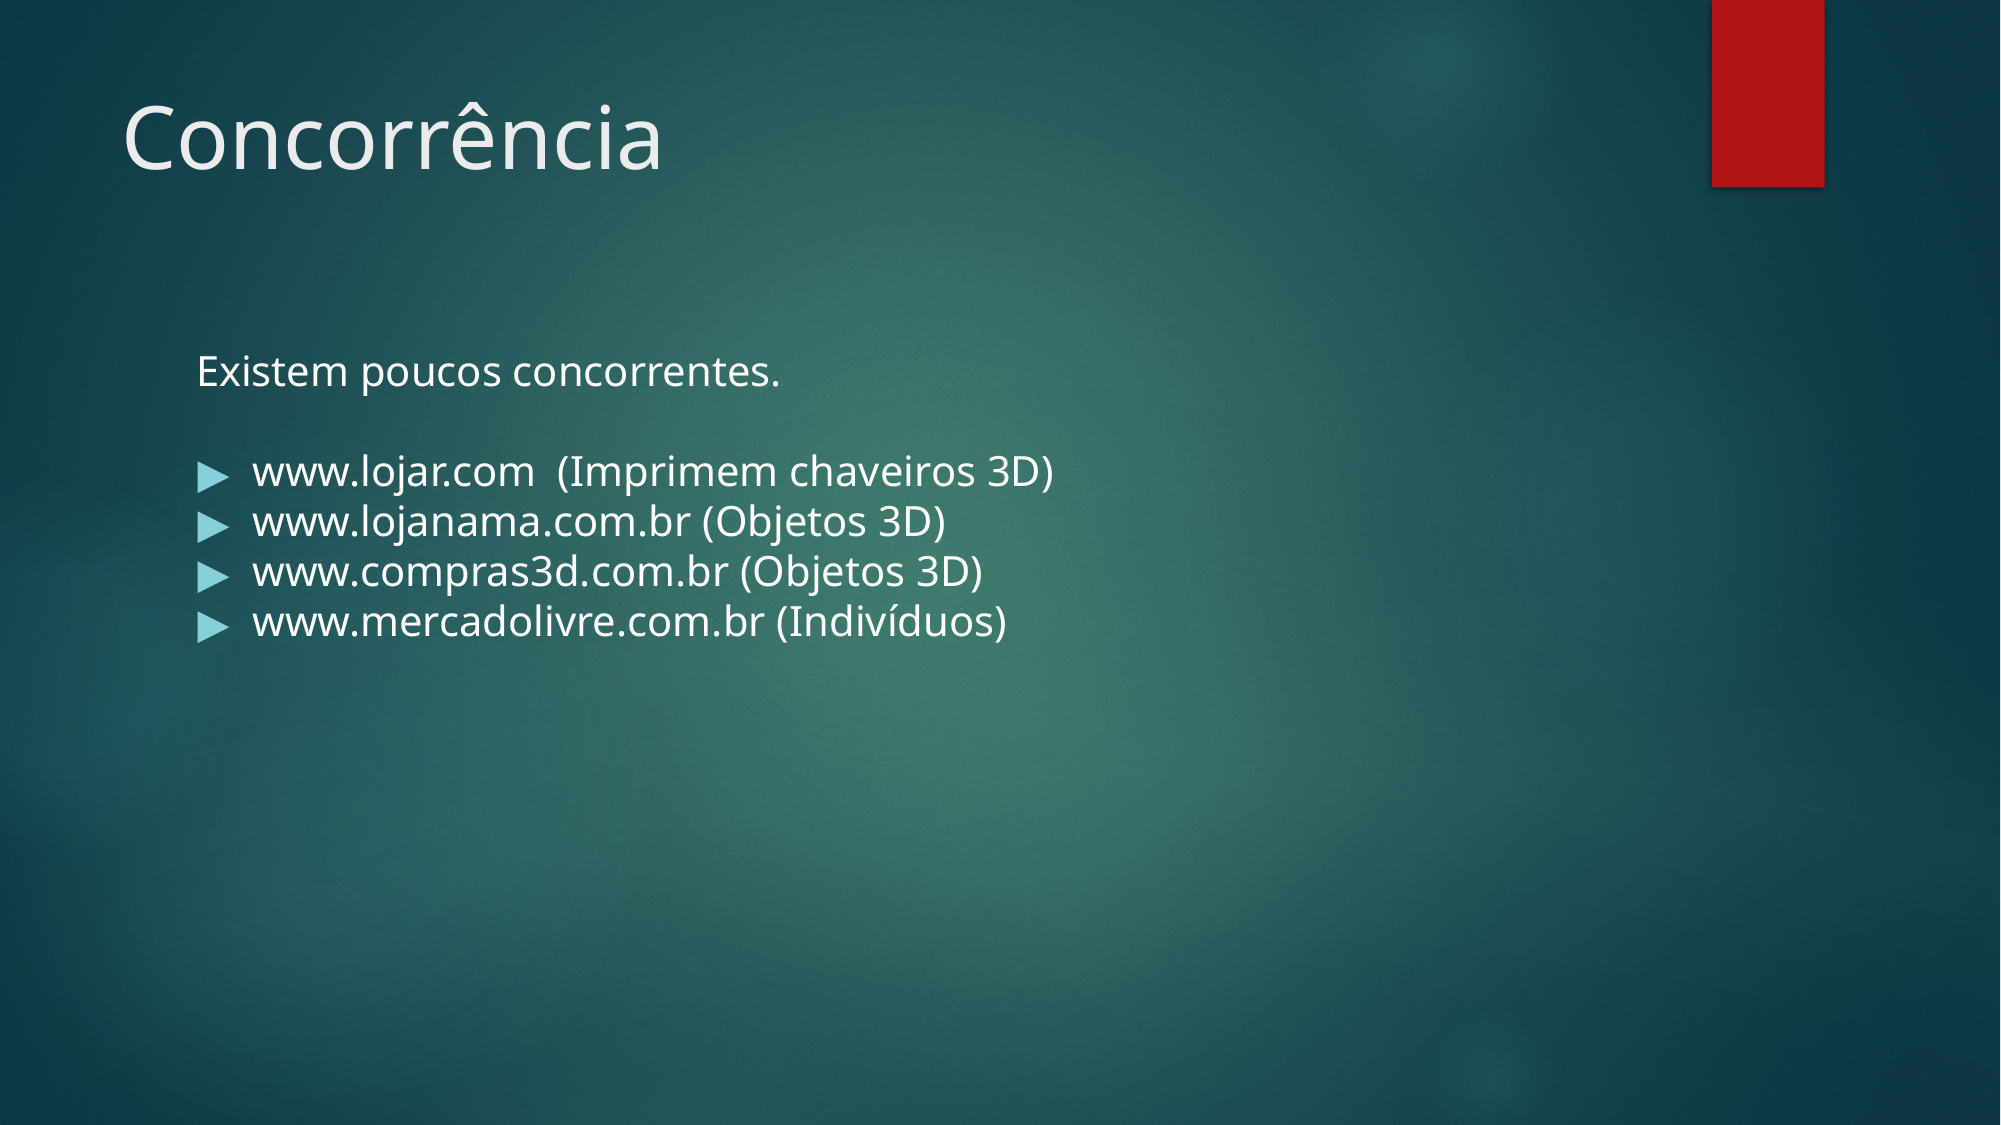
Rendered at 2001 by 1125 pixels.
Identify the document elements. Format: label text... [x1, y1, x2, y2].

title Concorrência [106, 74, 1649, 304]
picture [0, 0, 2001, 1125]
list Existem poucos concorrentes. www.lojar.com (Imprimem chaveiros 3D) www.lojanama.com.br (Objetos 3D) www.compras3d.com.br (Objetos 3D) www.mercadolivre.com.br (Indivíduos) [181, 336, 1649, 1025]
